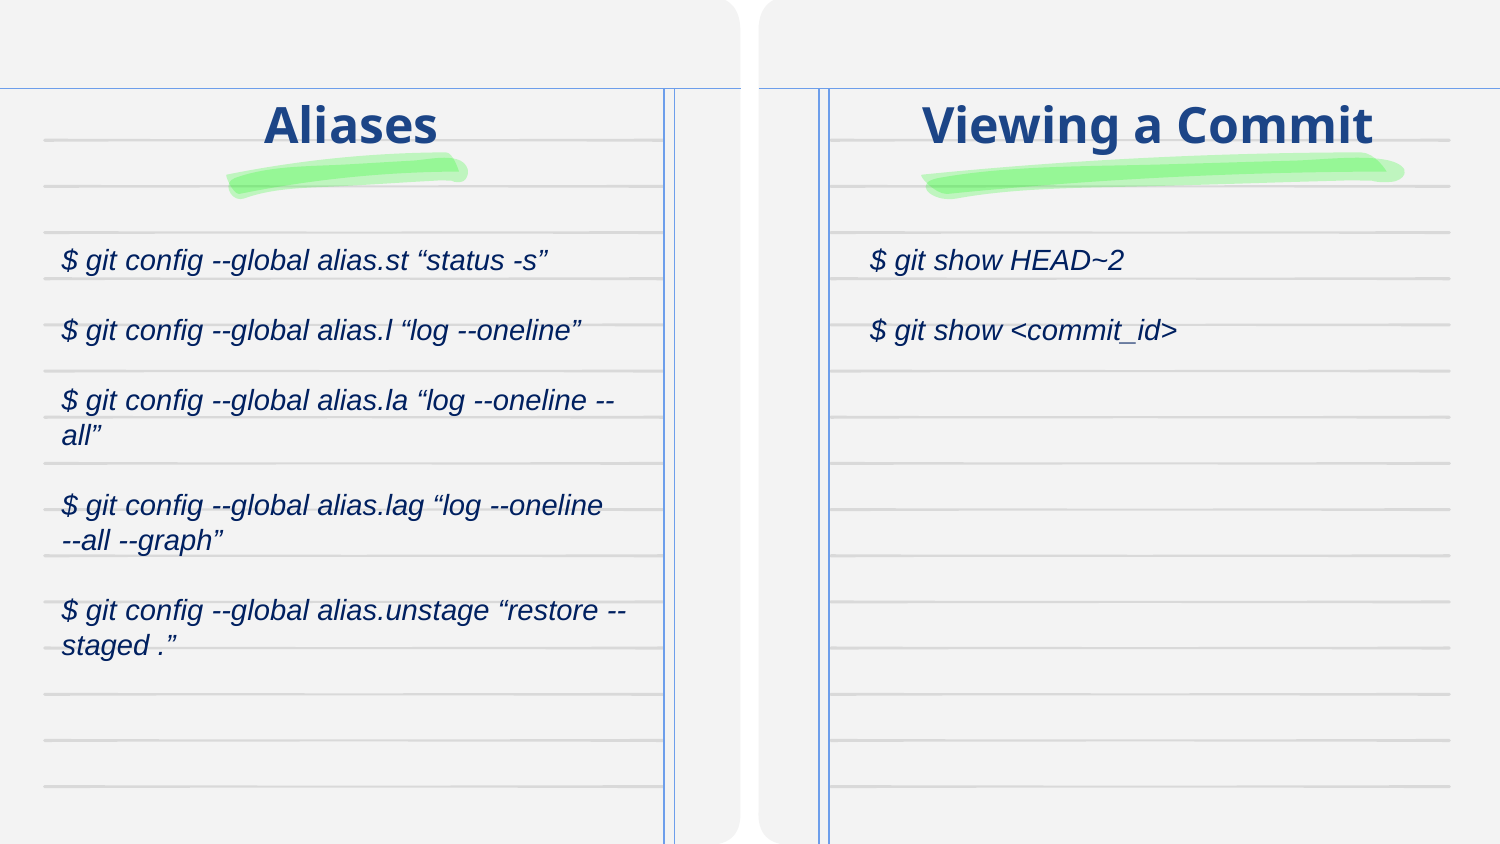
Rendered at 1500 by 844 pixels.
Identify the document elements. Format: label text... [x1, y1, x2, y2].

title Aliases [35, 93, 668, 188]
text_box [222, 152, 469, 200]
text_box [913, 152, 1407, 200]
text_box $ git config --global alias.st “status -s” $ git config --global alias.l “log --oneline” $ git config --global alias.la “log --oneline --all” $ git config --global alias.lag “log --oneline --all --graph” $ git config --global alias.unstage “restore --staged .” [46, 234, 668, 704]
text_box $ git show HEAD~2 $ git show <commit_id> [855, 234, 1395, 354]
text_box Viewing a Commit [831, 93, 1465, 188]
